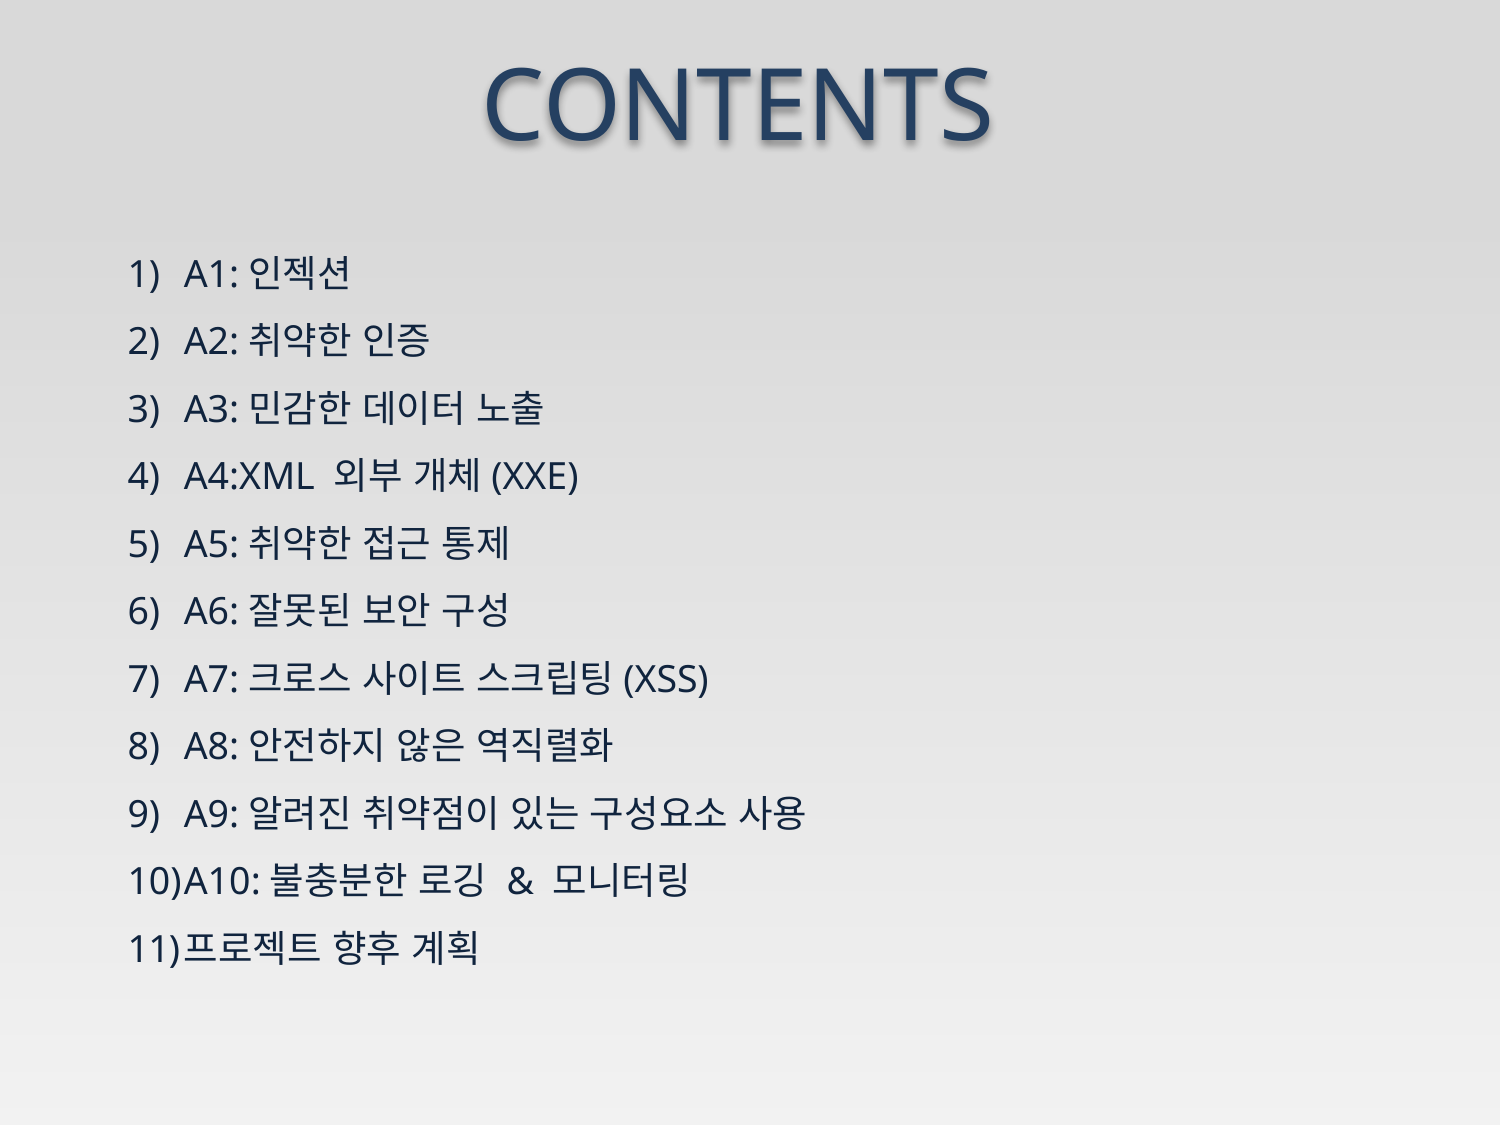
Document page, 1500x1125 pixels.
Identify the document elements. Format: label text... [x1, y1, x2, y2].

text_box CONTENTS [183, 33, 1294, 168]
text_box A1:인젝션 A2:취약한 인증 A3:민감한 데이터 노출 A4:XML 외부 개체(XXE) A5:취약한 접근 통제 A6:잘못된 보안 구성 A7:크로스 사이트 스크립팅(XSS) A8:안전하지 않은 역직렬화 A9:알려진 취약점이 있는 구성요소 사용 A10:불충분한 로깅 & 모니터링 프로젝트 향후 계획 [112, 219, 1377, 978]
